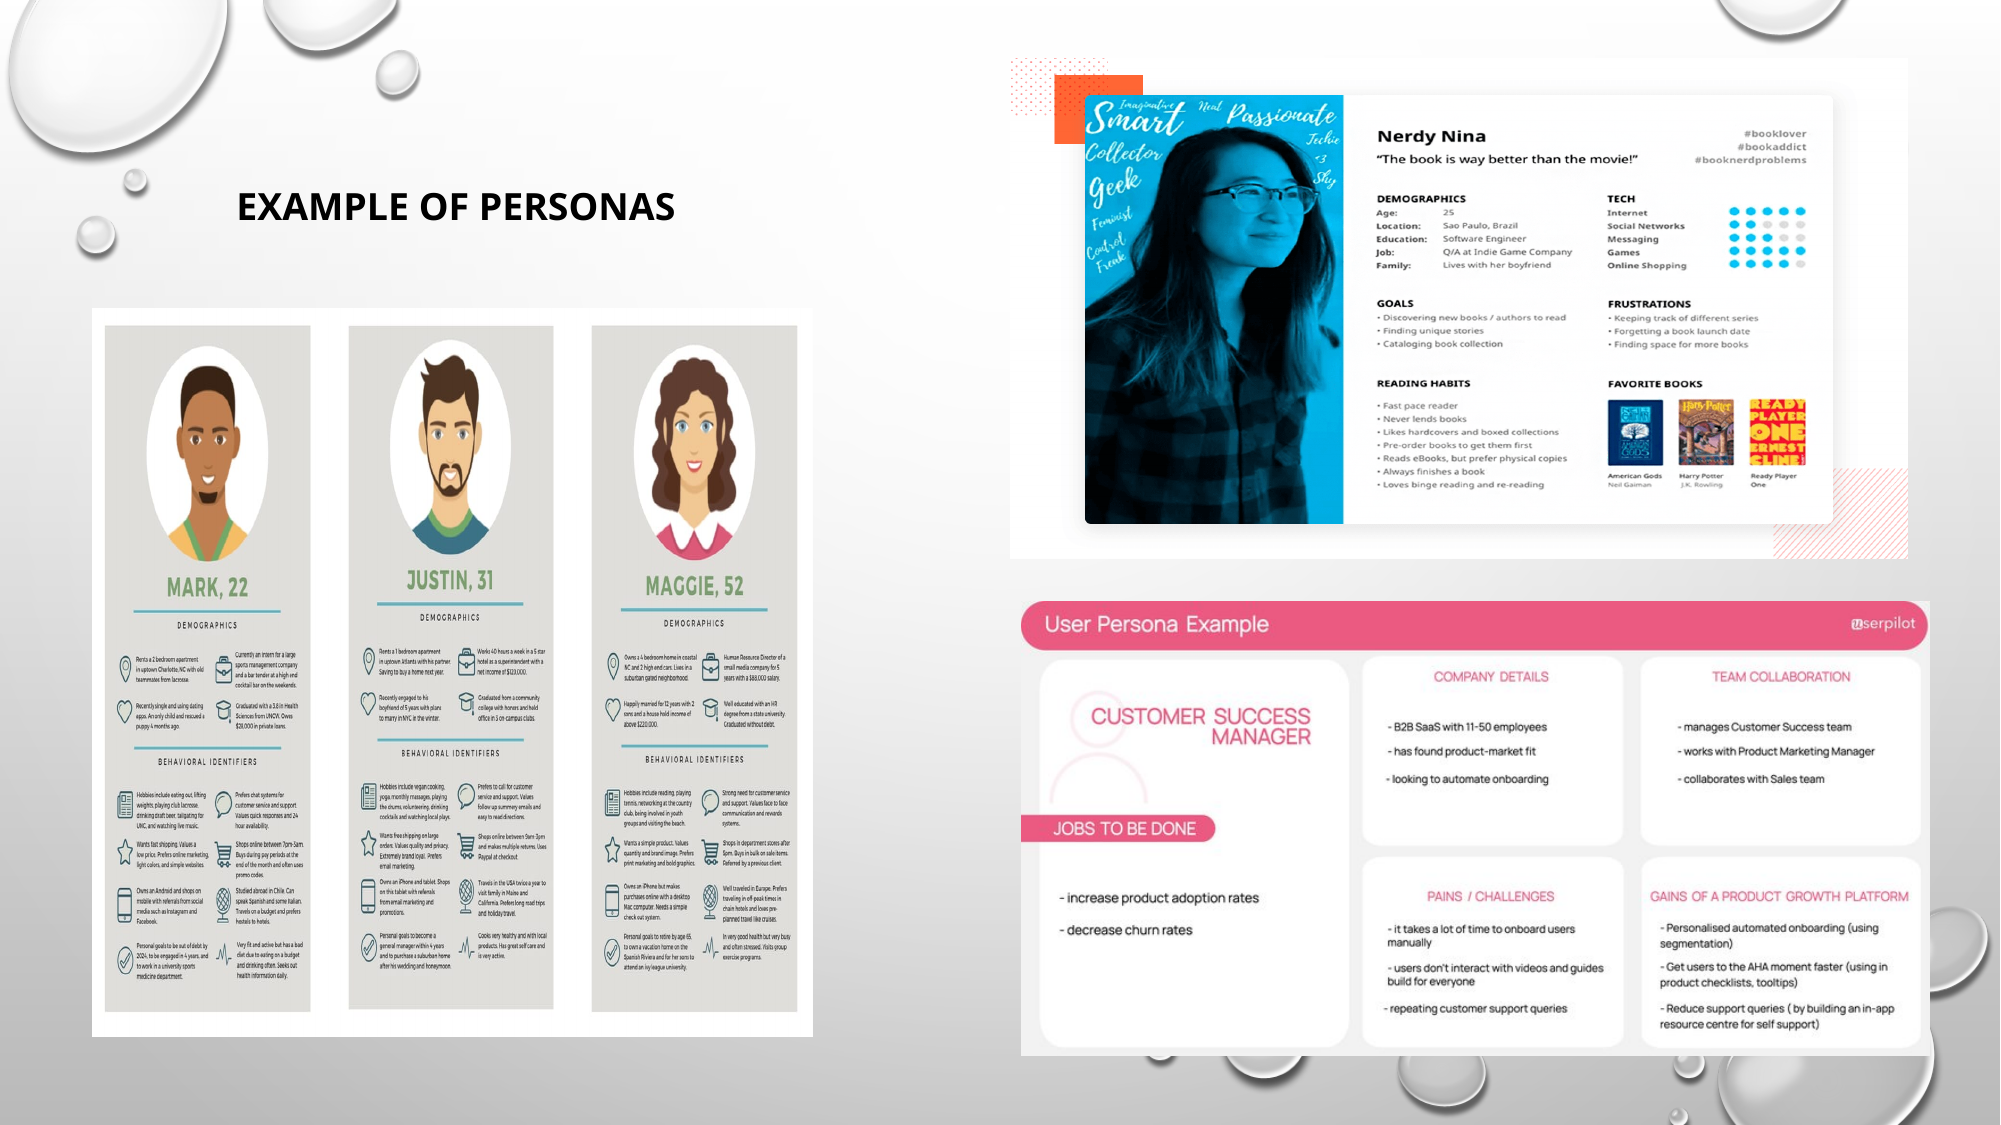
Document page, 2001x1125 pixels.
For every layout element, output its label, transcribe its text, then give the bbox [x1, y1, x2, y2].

text_box EXAMPLE OF PERSONAS [221, 176, 691, 236]
picture [0, 0, 2000, 1125]
